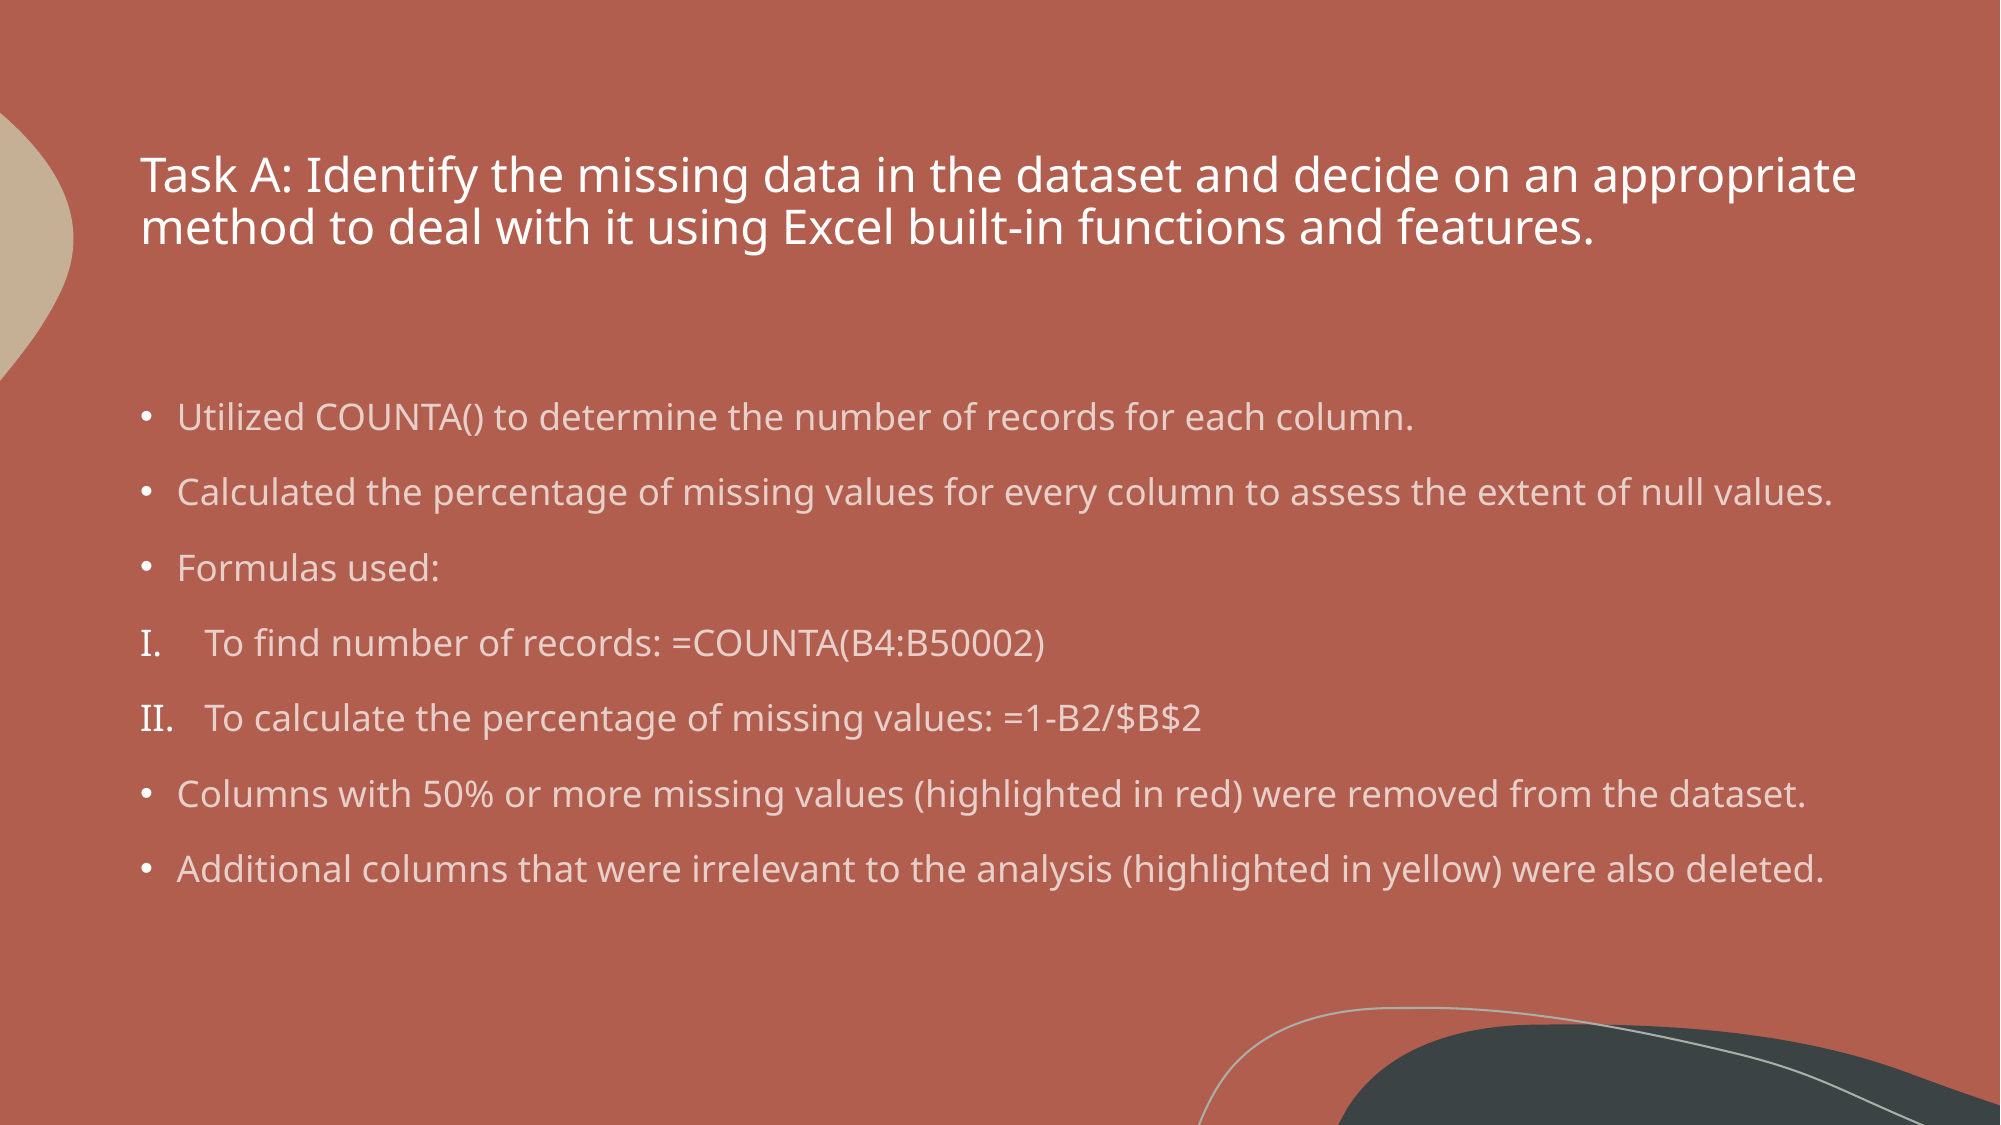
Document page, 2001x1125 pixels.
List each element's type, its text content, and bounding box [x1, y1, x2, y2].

title Task A: Identify the missing data in the dataset and decide on an appropriate method to deal with it using Excel built-in functions and features. [125, 125, 1875, 375]
list Utilized COUNTA() to determine the number of records for each column. Calculated the percentage of missing values for every column to assess the extent of null values. Formulas used: To find number of records: =COUNTA(B4:B50002) To calculate the percentage of missing values: =1-B2/$B$2 Columns with 50% or more missing values (highlighted in red) were removed from the dataset. Additional columns that were irrelevant to the analysis (highlighted in yellow) were also deleted. [125, 375, 1875, 1002]
